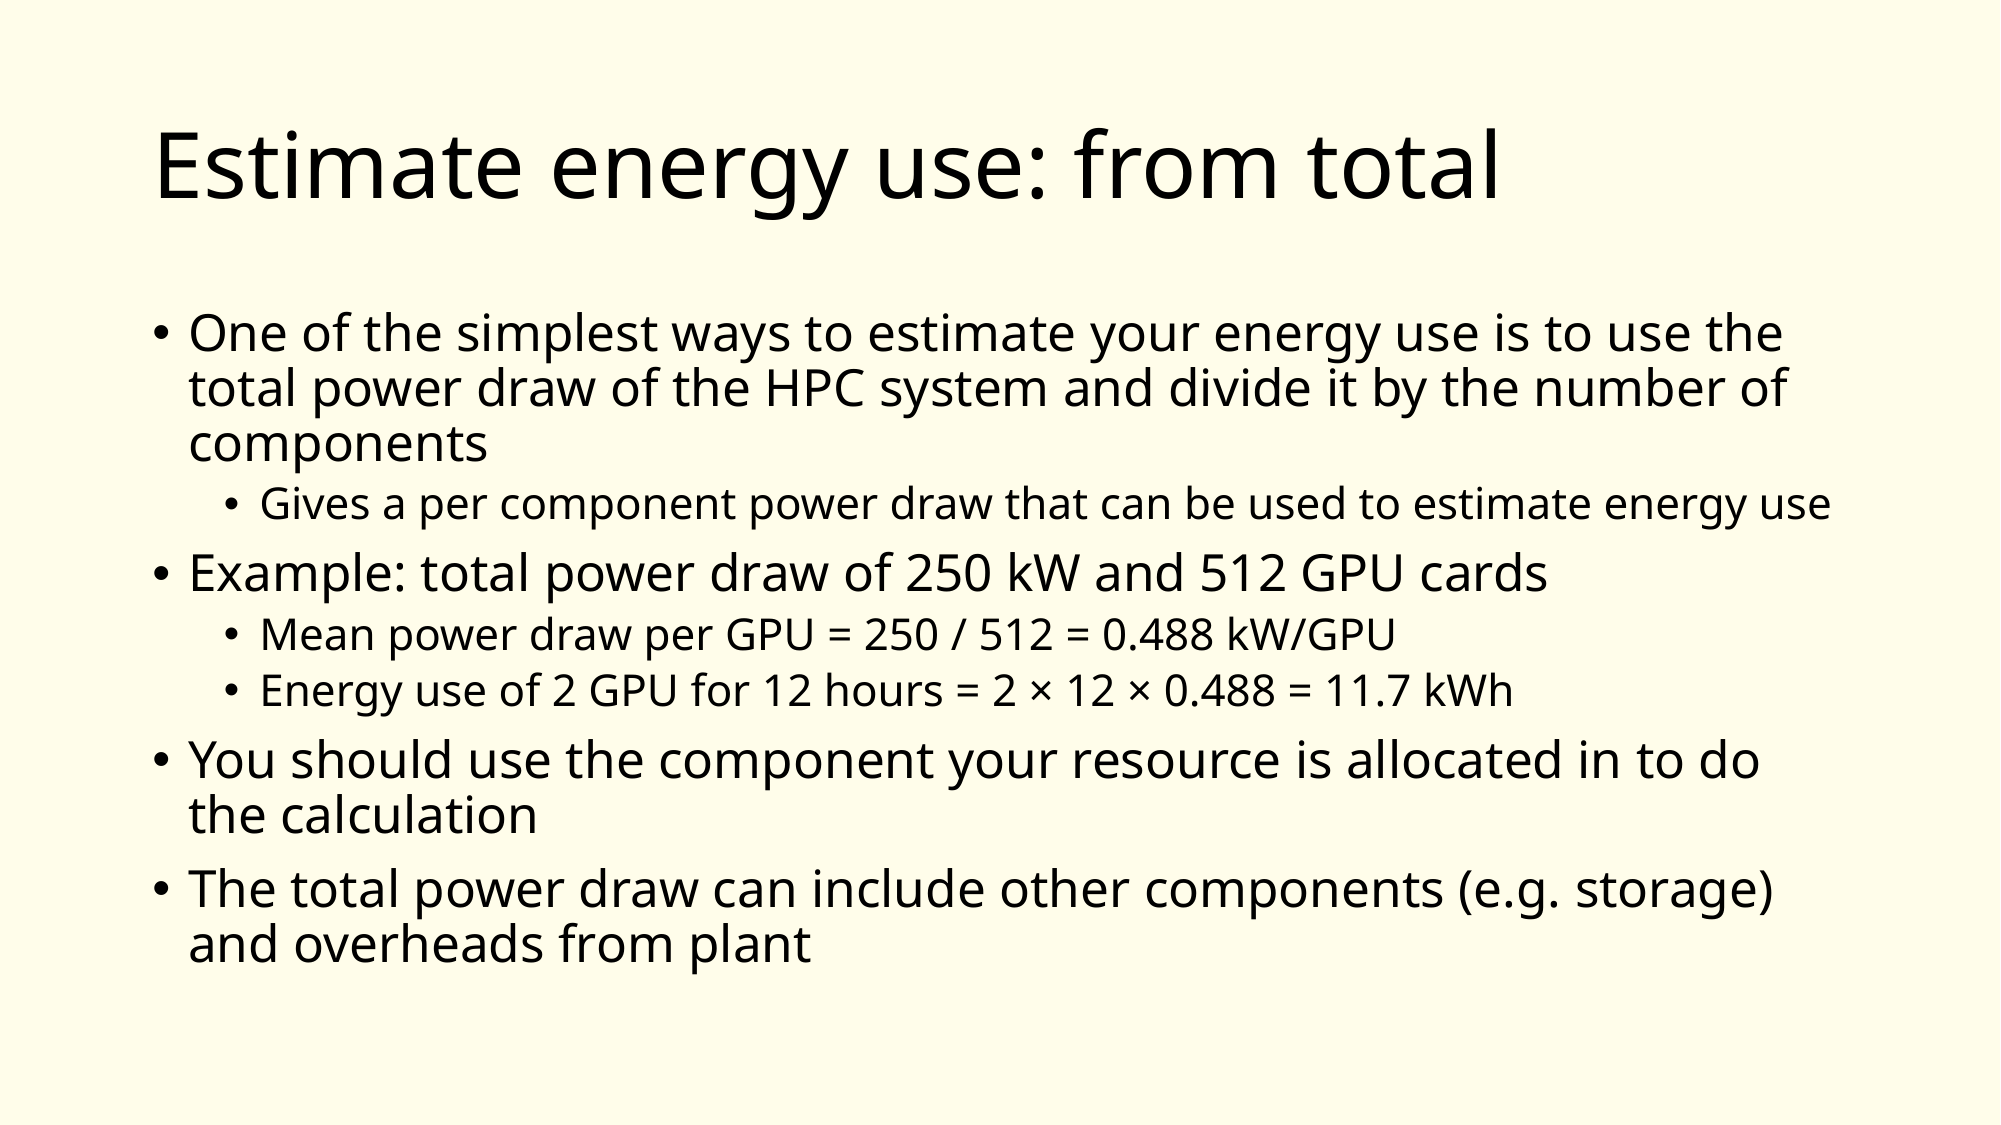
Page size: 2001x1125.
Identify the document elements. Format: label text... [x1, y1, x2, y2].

list One of the simplest ways to estimate your energy use is to use the total power draw of the HPC system and divide it by the number of components Gives a per component power draw that can be used to estimate energy use Example: total power draw of 250 kW and 512 GPU cards Mean power draw per GPU = 250 / 512 = 0.488 kW/GPU Energy use of 2 GPU for 12 hours = 2 × 12 × 0.488 = 11.7 kWh You should use the component your resource is allocated in to do the calculation The total power draw can include other components (e.g. storage) and overheads from plant [137, 299, 1863, 1014]
title Estimate energy use: from total [137, 59, 1863, 278]
